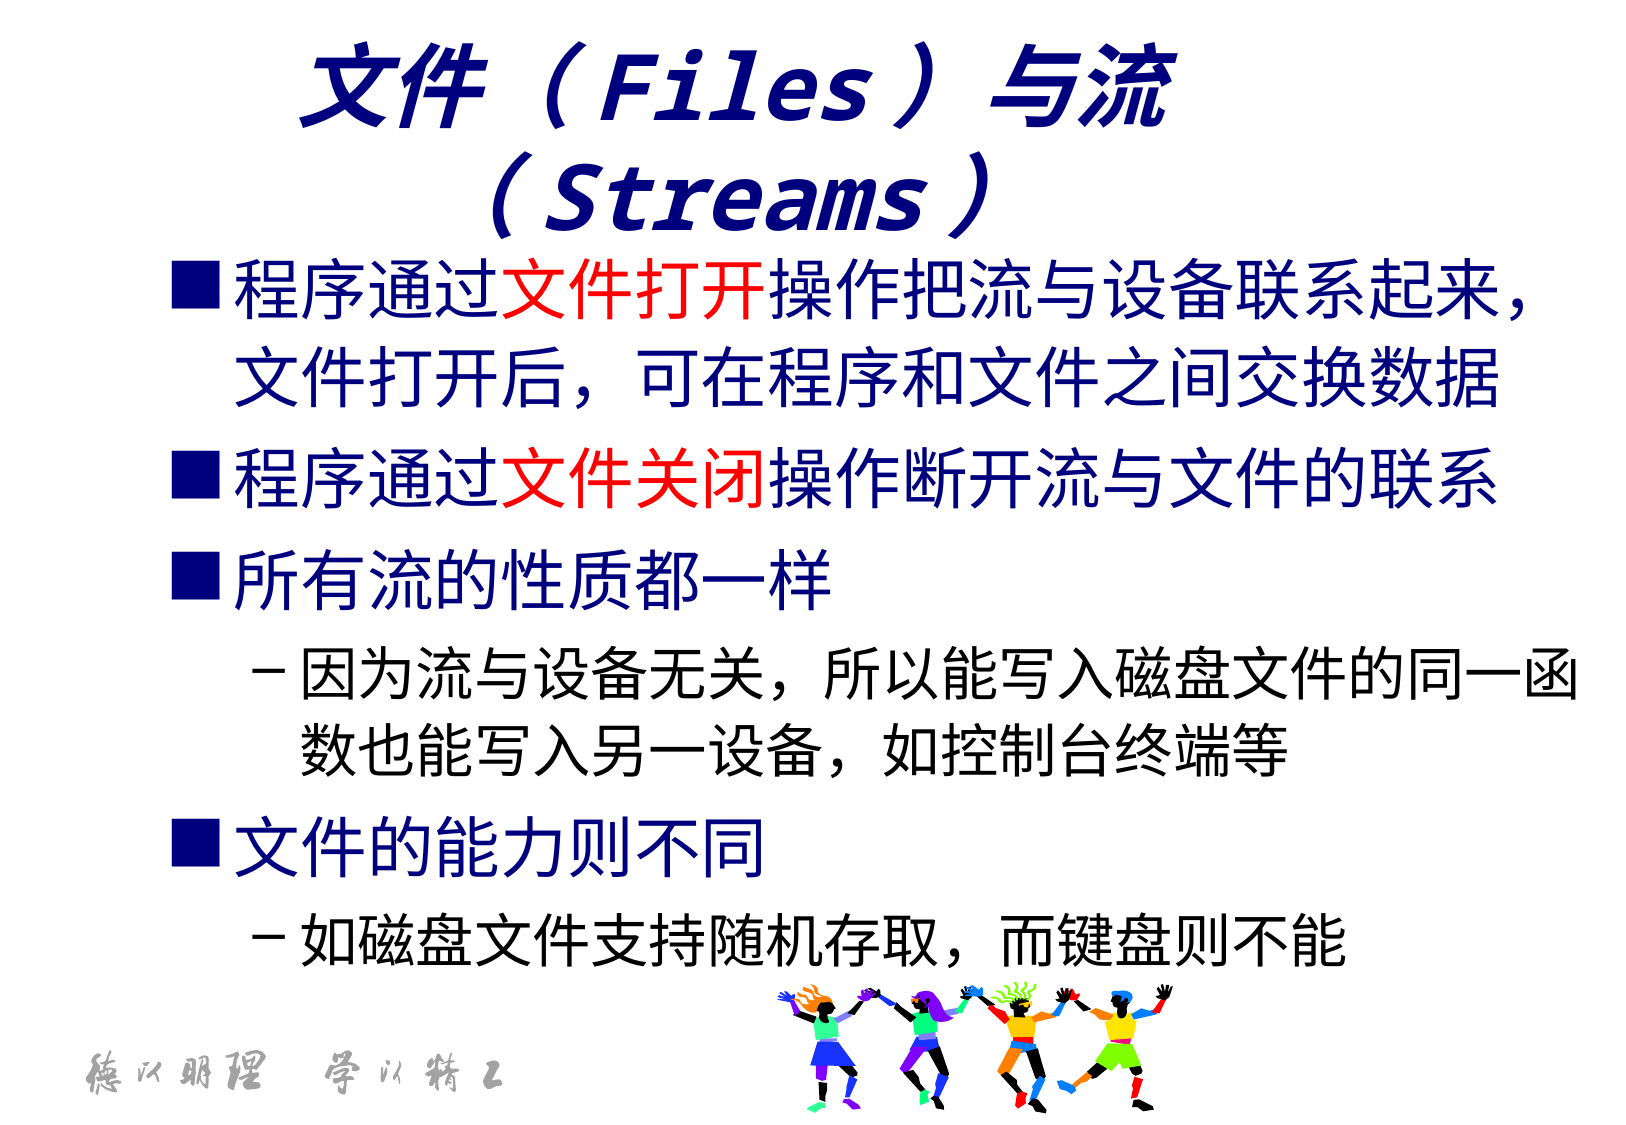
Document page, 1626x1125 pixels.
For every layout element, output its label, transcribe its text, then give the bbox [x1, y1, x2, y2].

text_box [777, 980, 1174, 1114]
list 程序通过文件打开操作把流与设备联系起来，文件打开后，可在程序和文件之间交换数据 程序通过文件关闭操作断开流与文件的联系 所有流的性质都一样 因为流与设备无关，所以能写入磁盘文件的同一函数也能写入另一设备，如控制台终端等 文件的能力则不同 如磁盘文件支持随机存取，而键盘则不能 [162, 232, 1625, 975]
title 文件（Files）与流 （Streams） [0, 45, 1463, 233]
